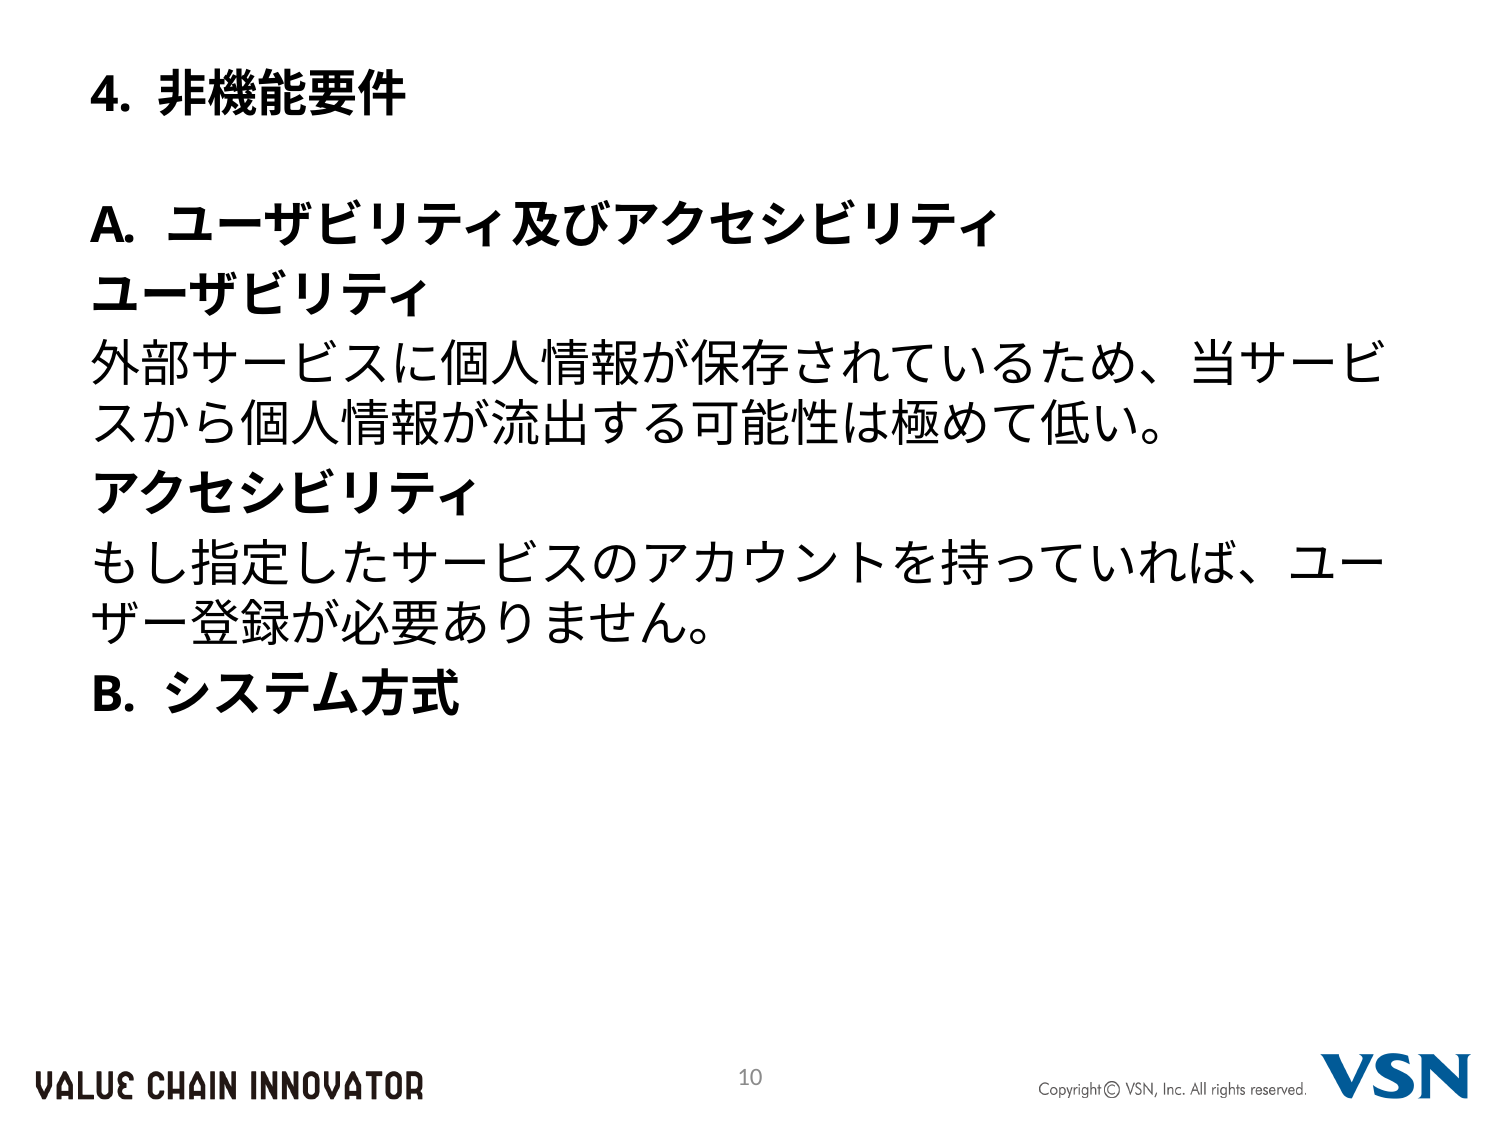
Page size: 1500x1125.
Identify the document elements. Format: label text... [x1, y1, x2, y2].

list ユーザビリティ及びアクセシビリティ ユーザビリティ 外部サービスに個人情報が保存されているため、当サービスから個人情報が流出する可能性は極めて低い。 アクセシビリティ もし指定したサービスのアカウントを持っていれば、ユーザー登録が必要ありません。 B. システム方式 [75, 184, 1425, 953]
picture [1039, 1081, 1306, 1098]
picture [1320, 1053, 1471, 1099]
slide_number 10 [575, 1045, 925, 1106]
picture [26, 1070, 432, 1100]
title 4. 非機能要件 [75, 45, 1425, 138]
